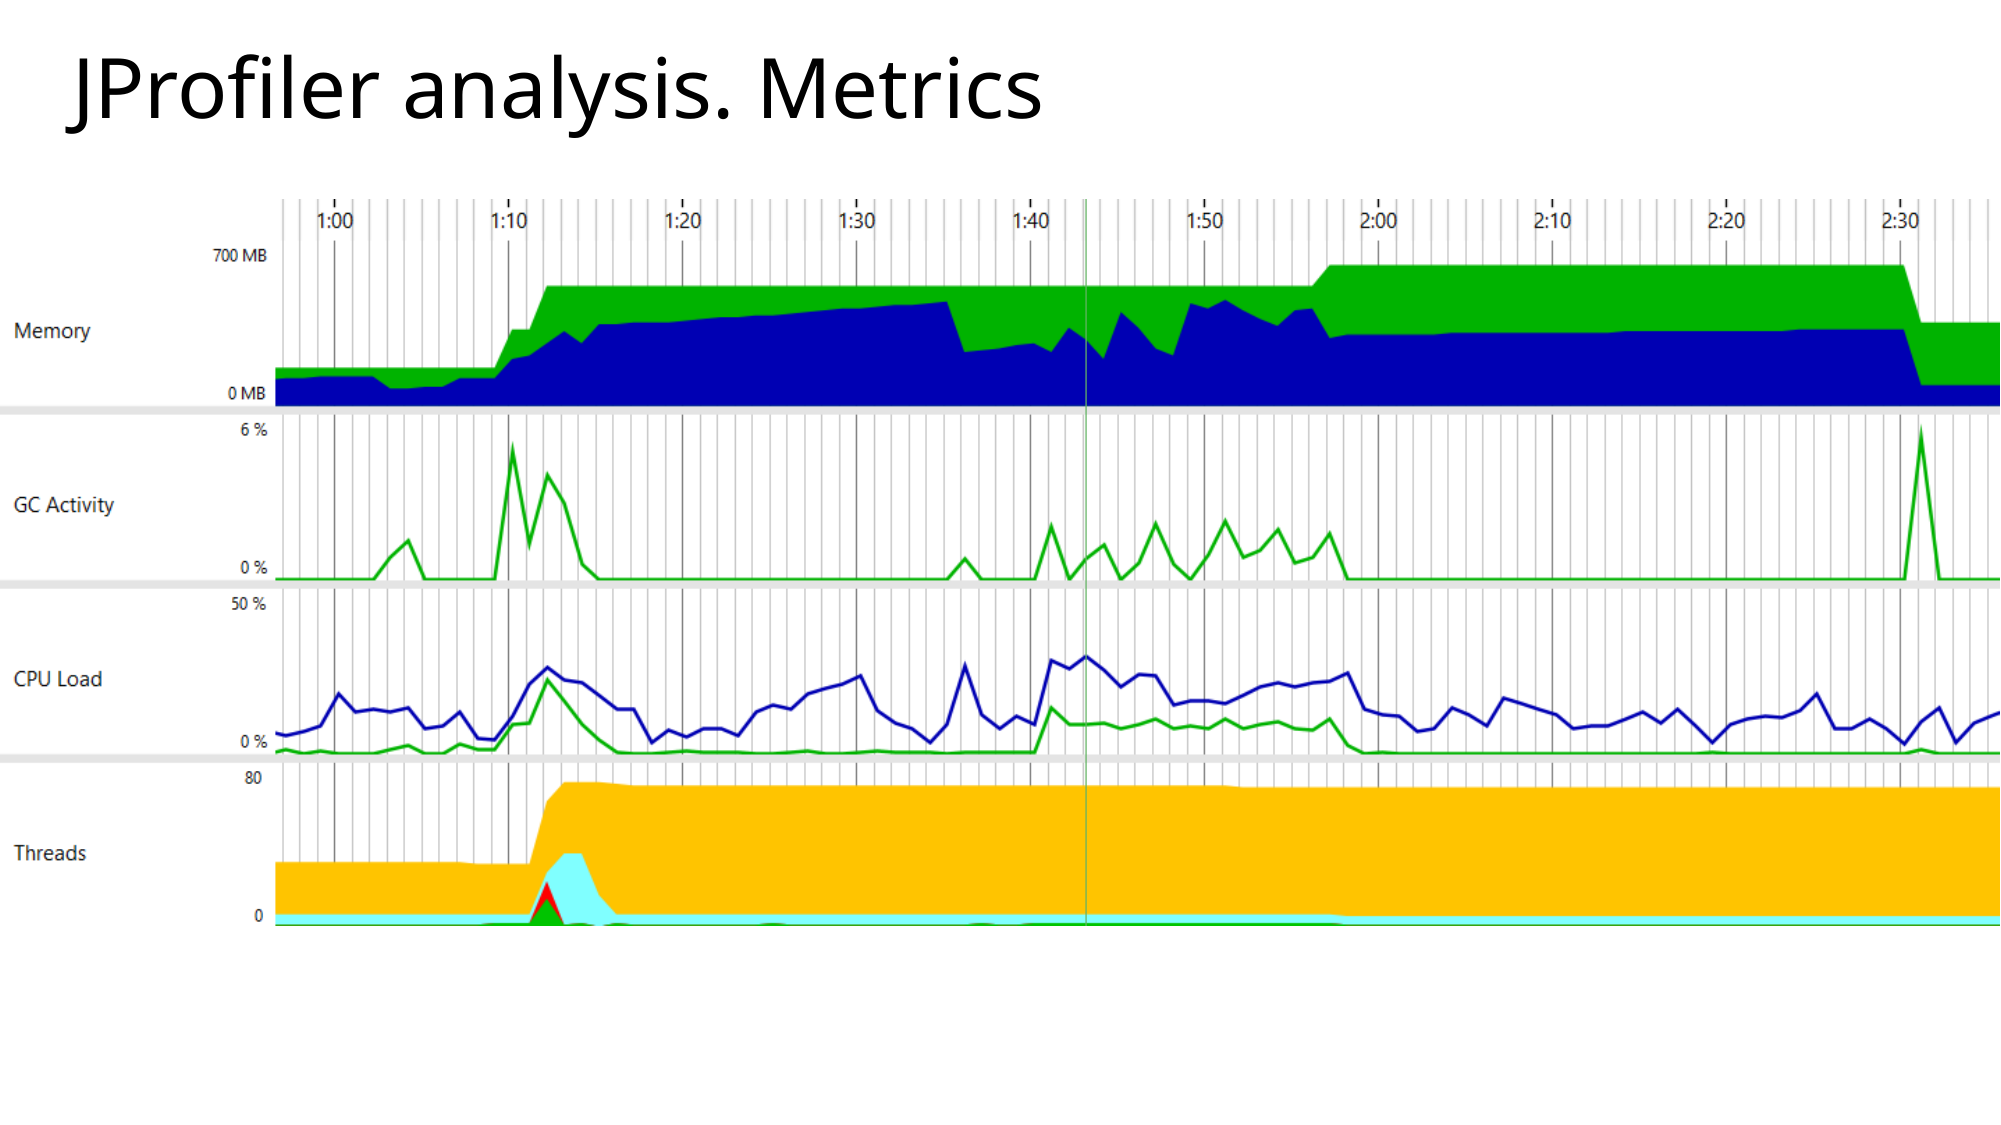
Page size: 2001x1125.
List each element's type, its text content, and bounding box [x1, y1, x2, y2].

picture [0, 198, 2000, 927]
text_box JProfiler analysis. Metrics [57, 27, 1761, 143]
